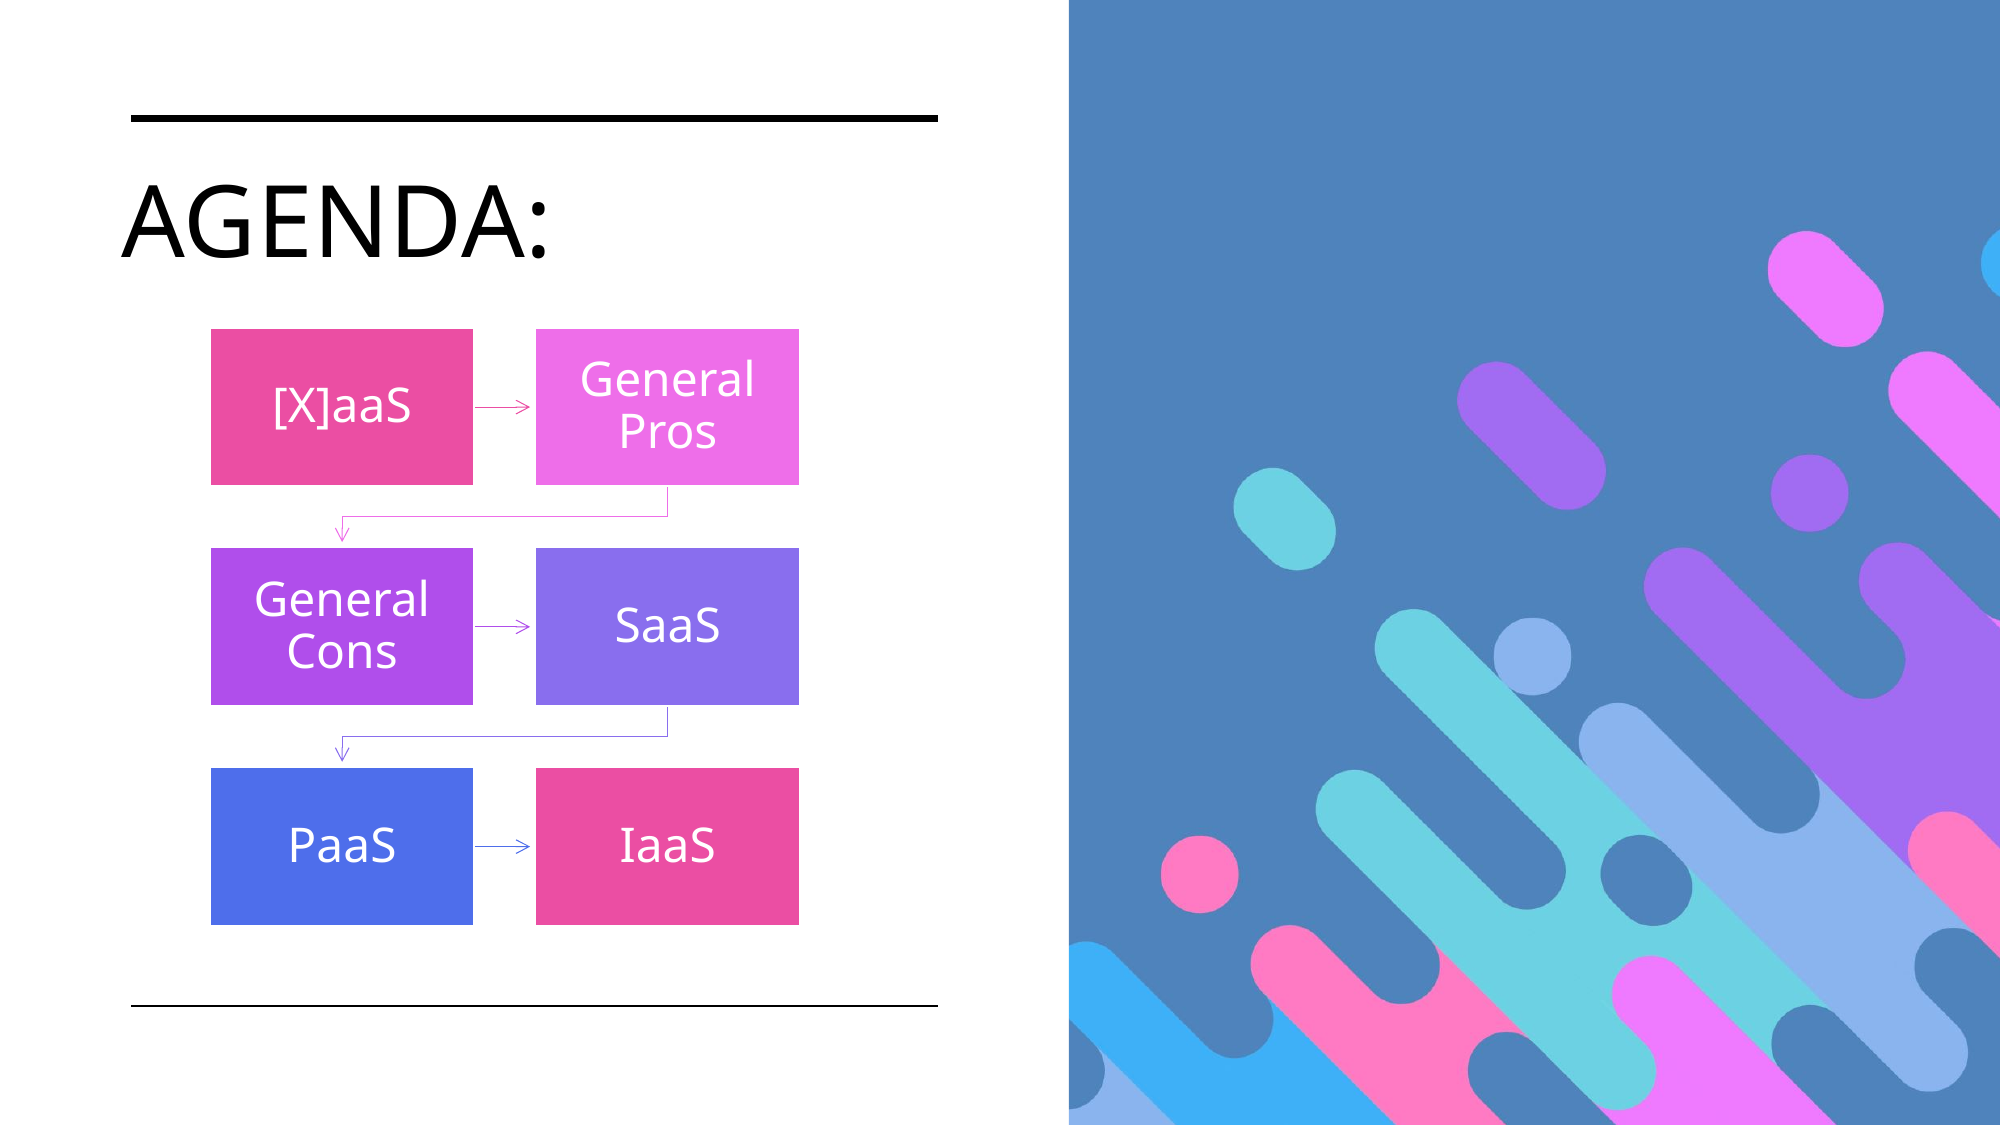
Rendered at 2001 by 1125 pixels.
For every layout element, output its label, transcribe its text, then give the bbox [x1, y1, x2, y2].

picture [1068, 0, 2000, 1125]
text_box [199, 327, 810, 927]
title Agenda: [106, 143, 964, 296]
text_box [0, 0, 1068, 1125]
